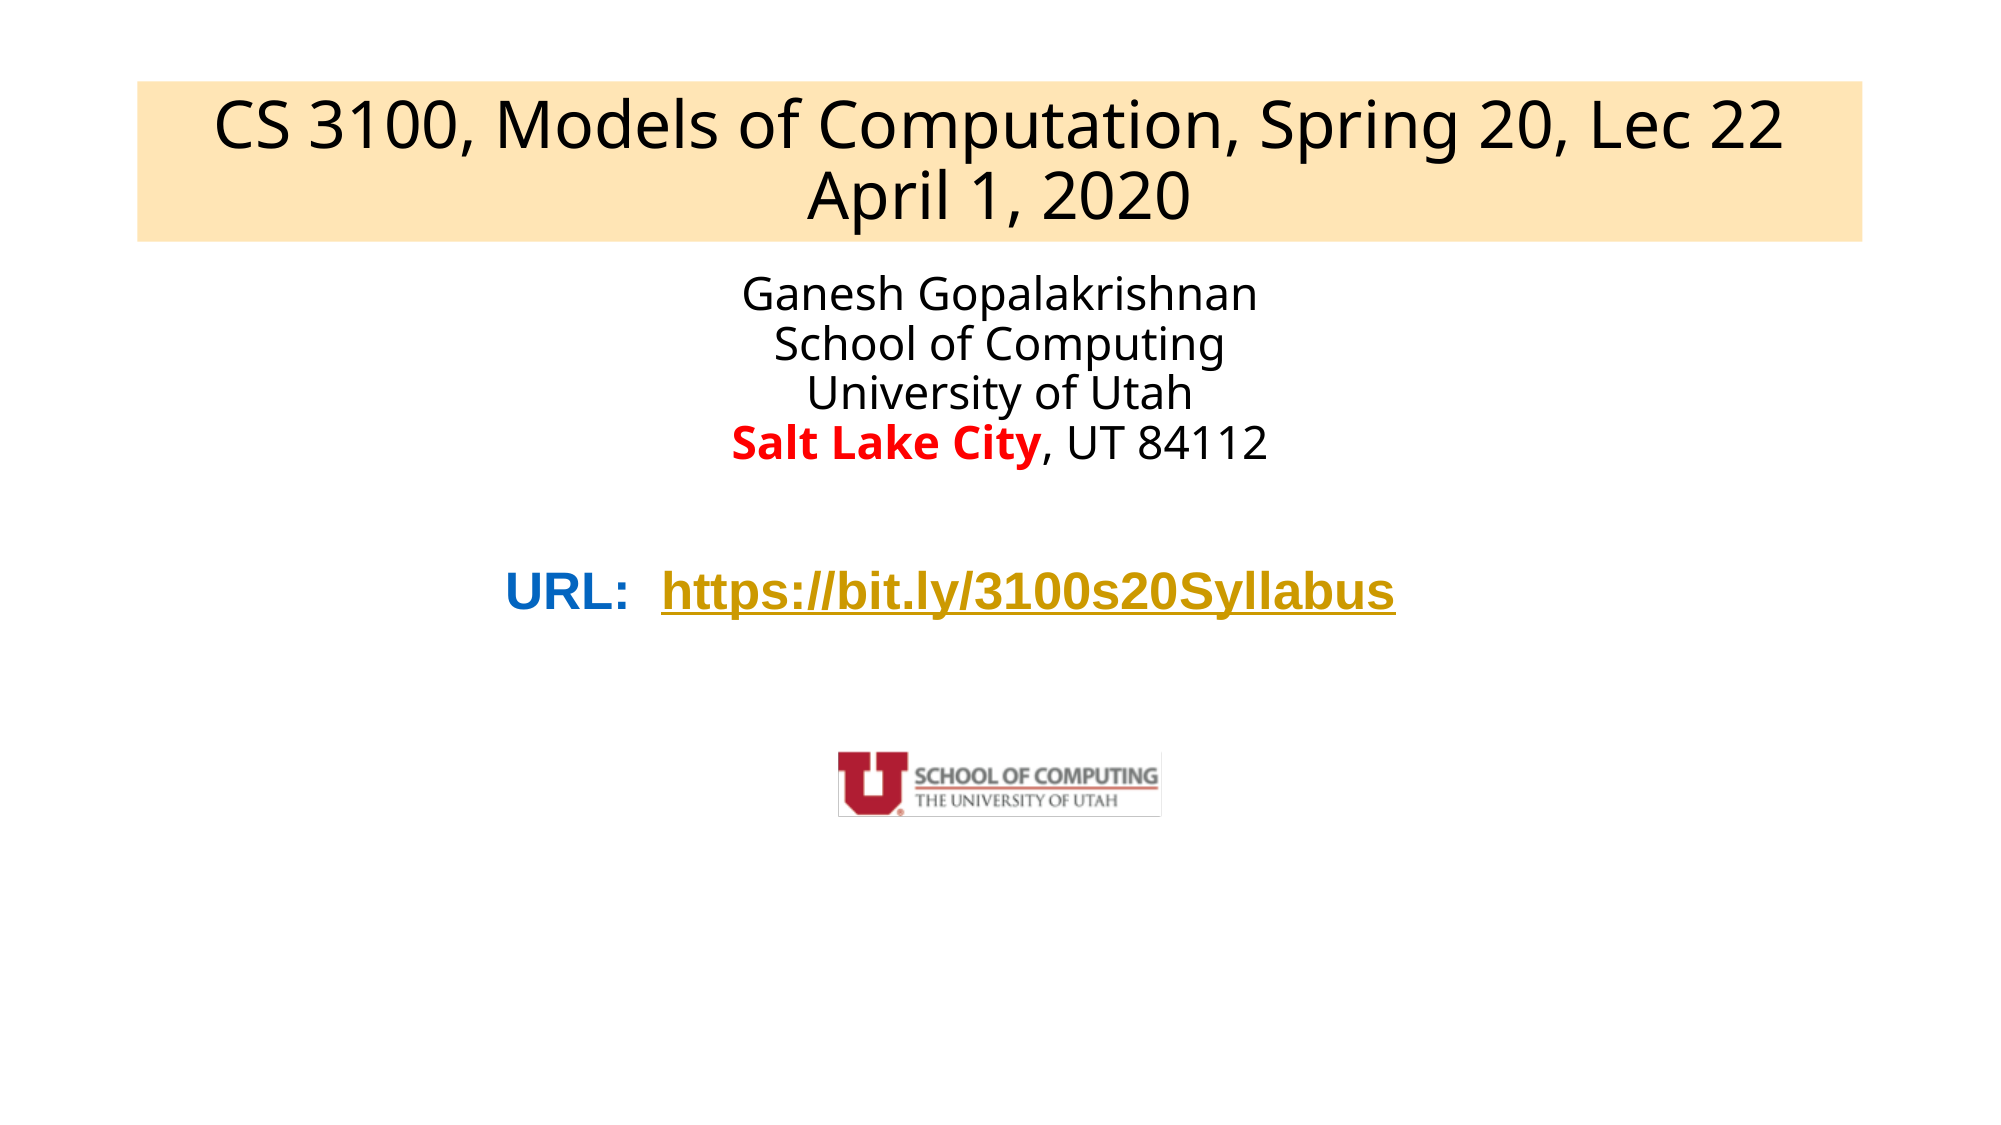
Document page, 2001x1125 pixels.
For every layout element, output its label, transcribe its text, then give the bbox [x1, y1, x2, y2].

picture [837, 751, 1163, 818]
list Ganesh Gopalakrishnan School of Computing University of Utah Salt Lake City, UT 84112 [396, 262, 1604, 496]
text_box URL: https://bit.ly/3100s20Syllabus [505, 556, 1412, 620]
title CS 3100, Models of Computation, Spring 20, Lec 22 April 1, 2020 [137, 81, 1863, 242]
